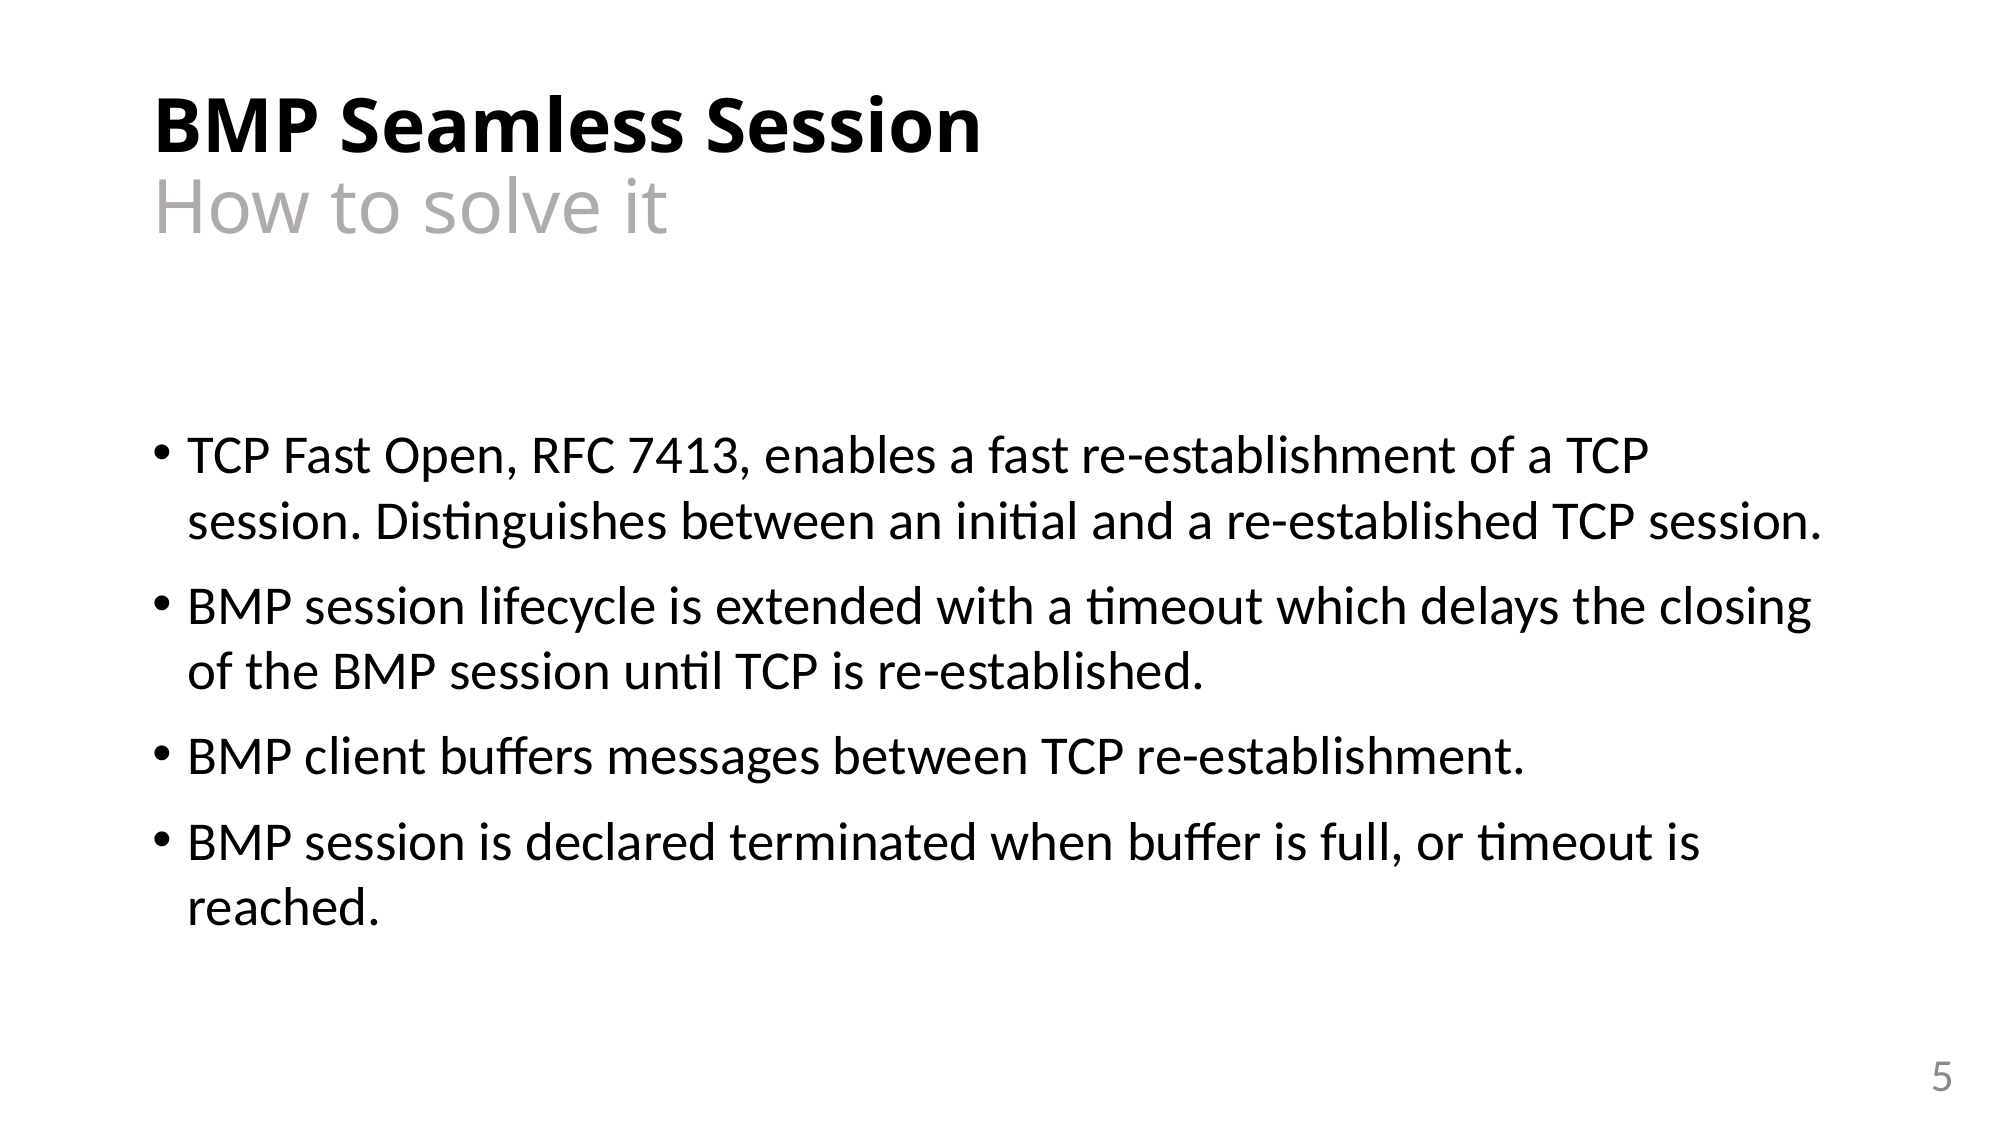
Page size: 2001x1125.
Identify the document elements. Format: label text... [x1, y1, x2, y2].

text_box TCP Fast Open, RFC 7413, enables a fast re-establishment of a TCP session. Distinguishes between an initial and a re-established TCP session. BMP session lifecycle is extended with a timeout which delays the closing of the BMP session until TCP is re-established. BMP client buffers messages between TCP re-establishment. BMP session is declared terminated when buffer is full, or timeout is reached. [137, 411, 1844, 1014]
title BMP Seamless Session How to solve it [137, 59, 1863, 278]
slide_number 5 [1900, 1043, 1969, 1104]
